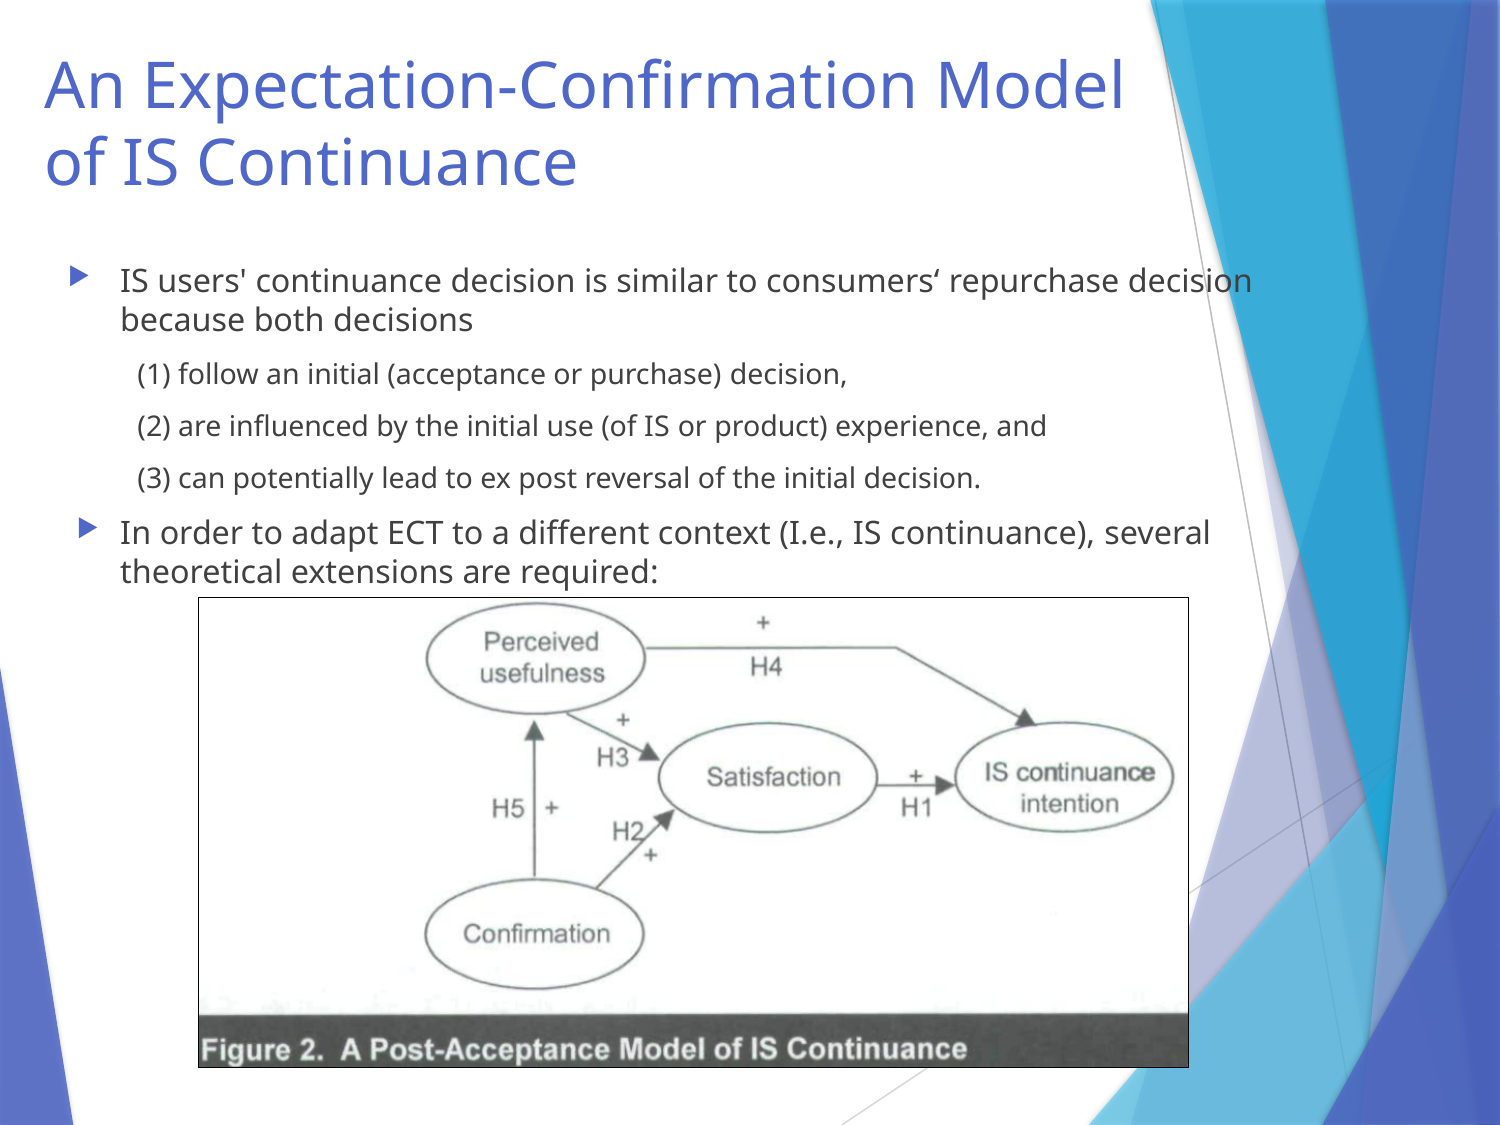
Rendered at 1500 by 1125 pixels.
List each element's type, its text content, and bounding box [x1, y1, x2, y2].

list IS users' continuance decision is similar to consumers‘ repurchase decision because both decisions (1) follow an initial (acceptance or purchase) decision, (2) are influenced by the initial use (of IS or product) experience, and (3) can potentially lead to ex post reversal of the initial decision. In order to adapt ECT to a different context (I.e., IS continuance), several theoretical extensions are required: [52, 252, 1334, 598]
title An Expectation-Confirmation Model of IS Continuance [29, 36, 1151, 253]
picture [197, 597, 1189, 1068]
